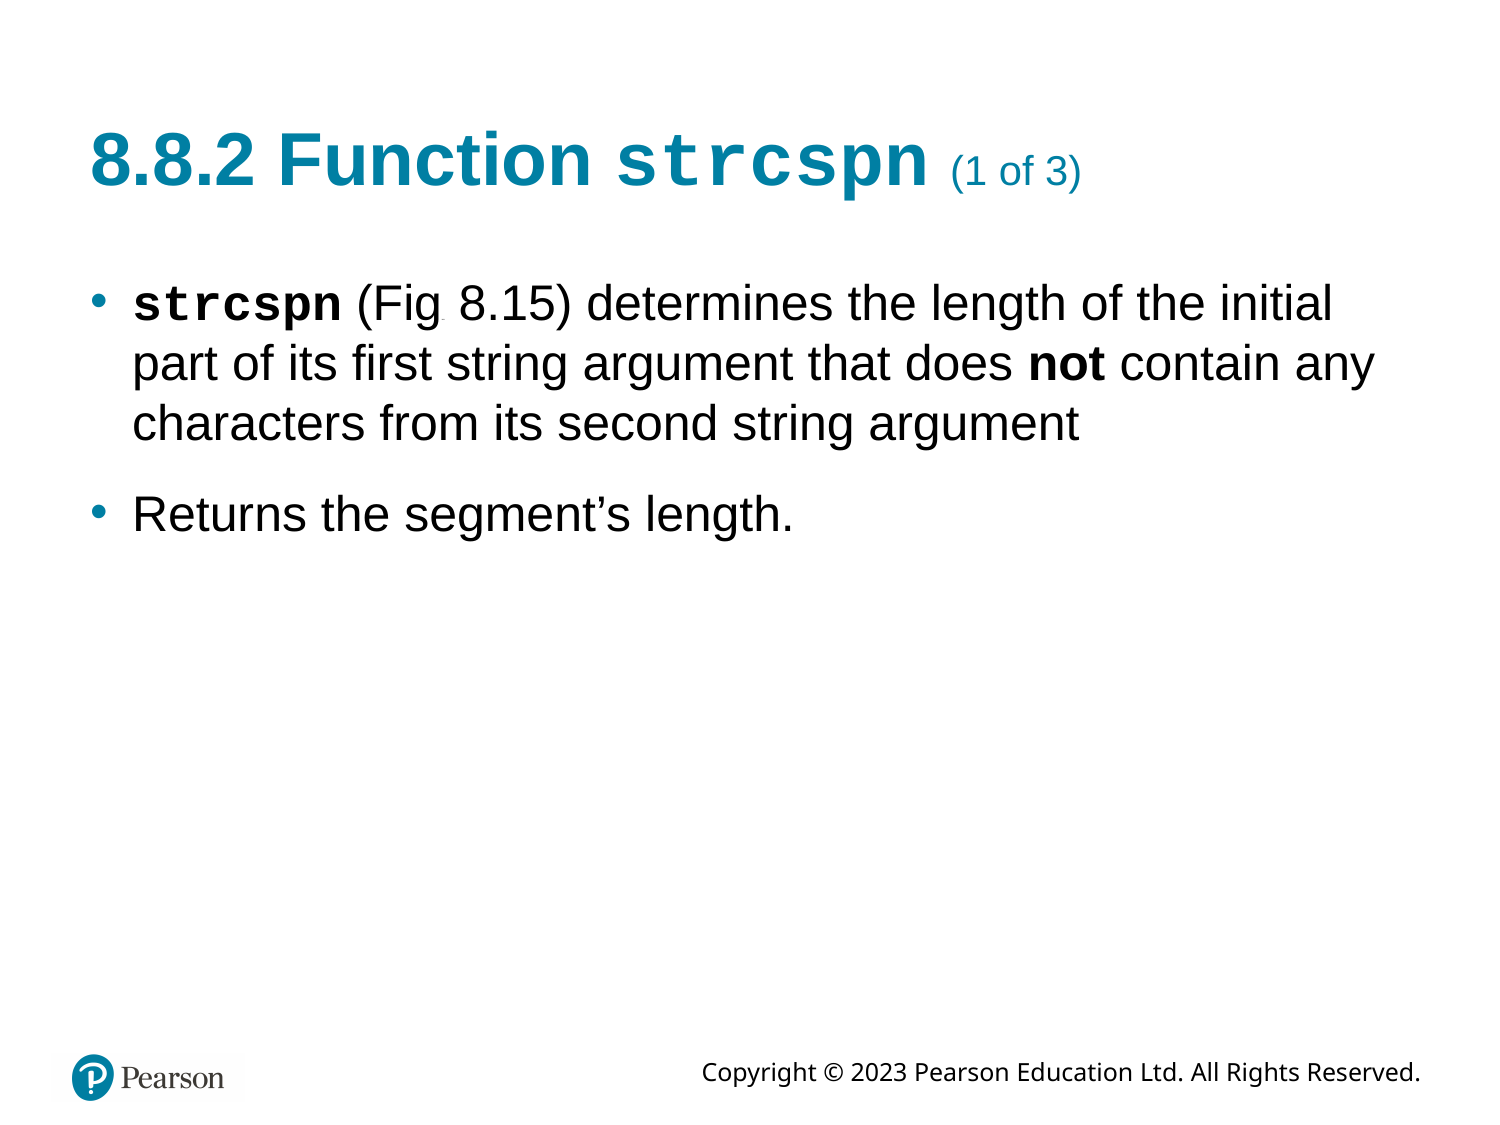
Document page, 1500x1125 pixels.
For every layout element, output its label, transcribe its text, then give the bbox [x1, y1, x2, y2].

title 8.8.2 Function strcspn (1 of 3) [75, 35, 1425, 216]
list strcspn (Figure 8.15) determines the length of the initial part of its first string argument that does not contain any characters from its second string argument Returns the segment’s length. [75, 255, 1425, 1008]
picture [51, 1053, 245, 1102]
